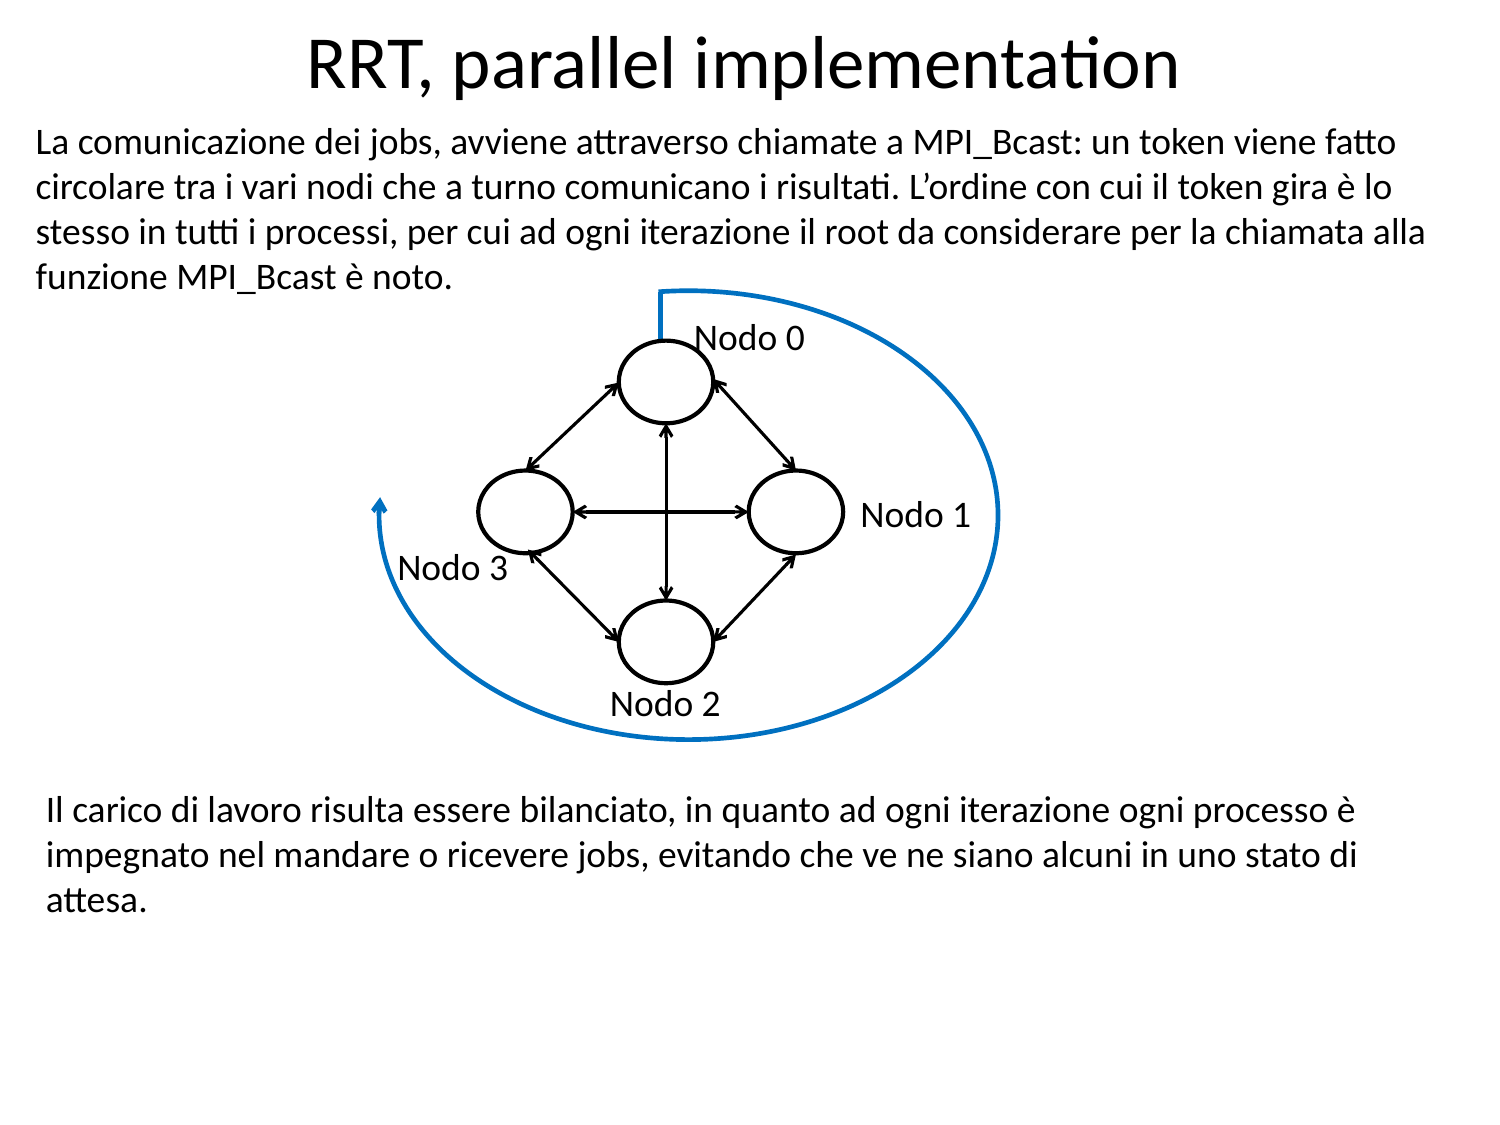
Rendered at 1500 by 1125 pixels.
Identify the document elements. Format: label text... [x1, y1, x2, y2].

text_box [527, 549, 619, 643]
text_box Nodo 2 [595, 731, 748, 777]
text_box Nodo 1 [983, 540, 998, 588]
text_box La comunicazione dei jobs, avviene attraverso chiamate a MPI_Bcast: un token viene fatto circolare tra i vari nodi che a turno comunicano i risultati. L’ordine con cui il token gira è lo stesso in tutti i processi, per cui ad ogni iterazione il root da considerare per la chiamata alla funzione MPI_Bcast è noto. [20, 109, 1447, 305]
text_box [713, 554, 797, 643]
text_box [713, 378, 797, 471]
text_box RRT, parallel implementation [17, 5, 1471, 111]
text_box [477, 468, 575, 508]
text_box Nodo 3 [382, 555, 430, 641]
text_box Il carico di lavoro risulta essere bilanciato, in quanto ad ogni iterazione ogni processo è impegnato nel mandare o ricevere jobs, evitando che ve ne siano alcuni in uno stato di attesa. [31, 777, 1458, 927]
text_box [371, 289, 999, 741]
text_box [616, 339, 676, 426]
text_box Nodo 0 [804, 305, 832, 315]
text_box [525, 382, 620, 471]
